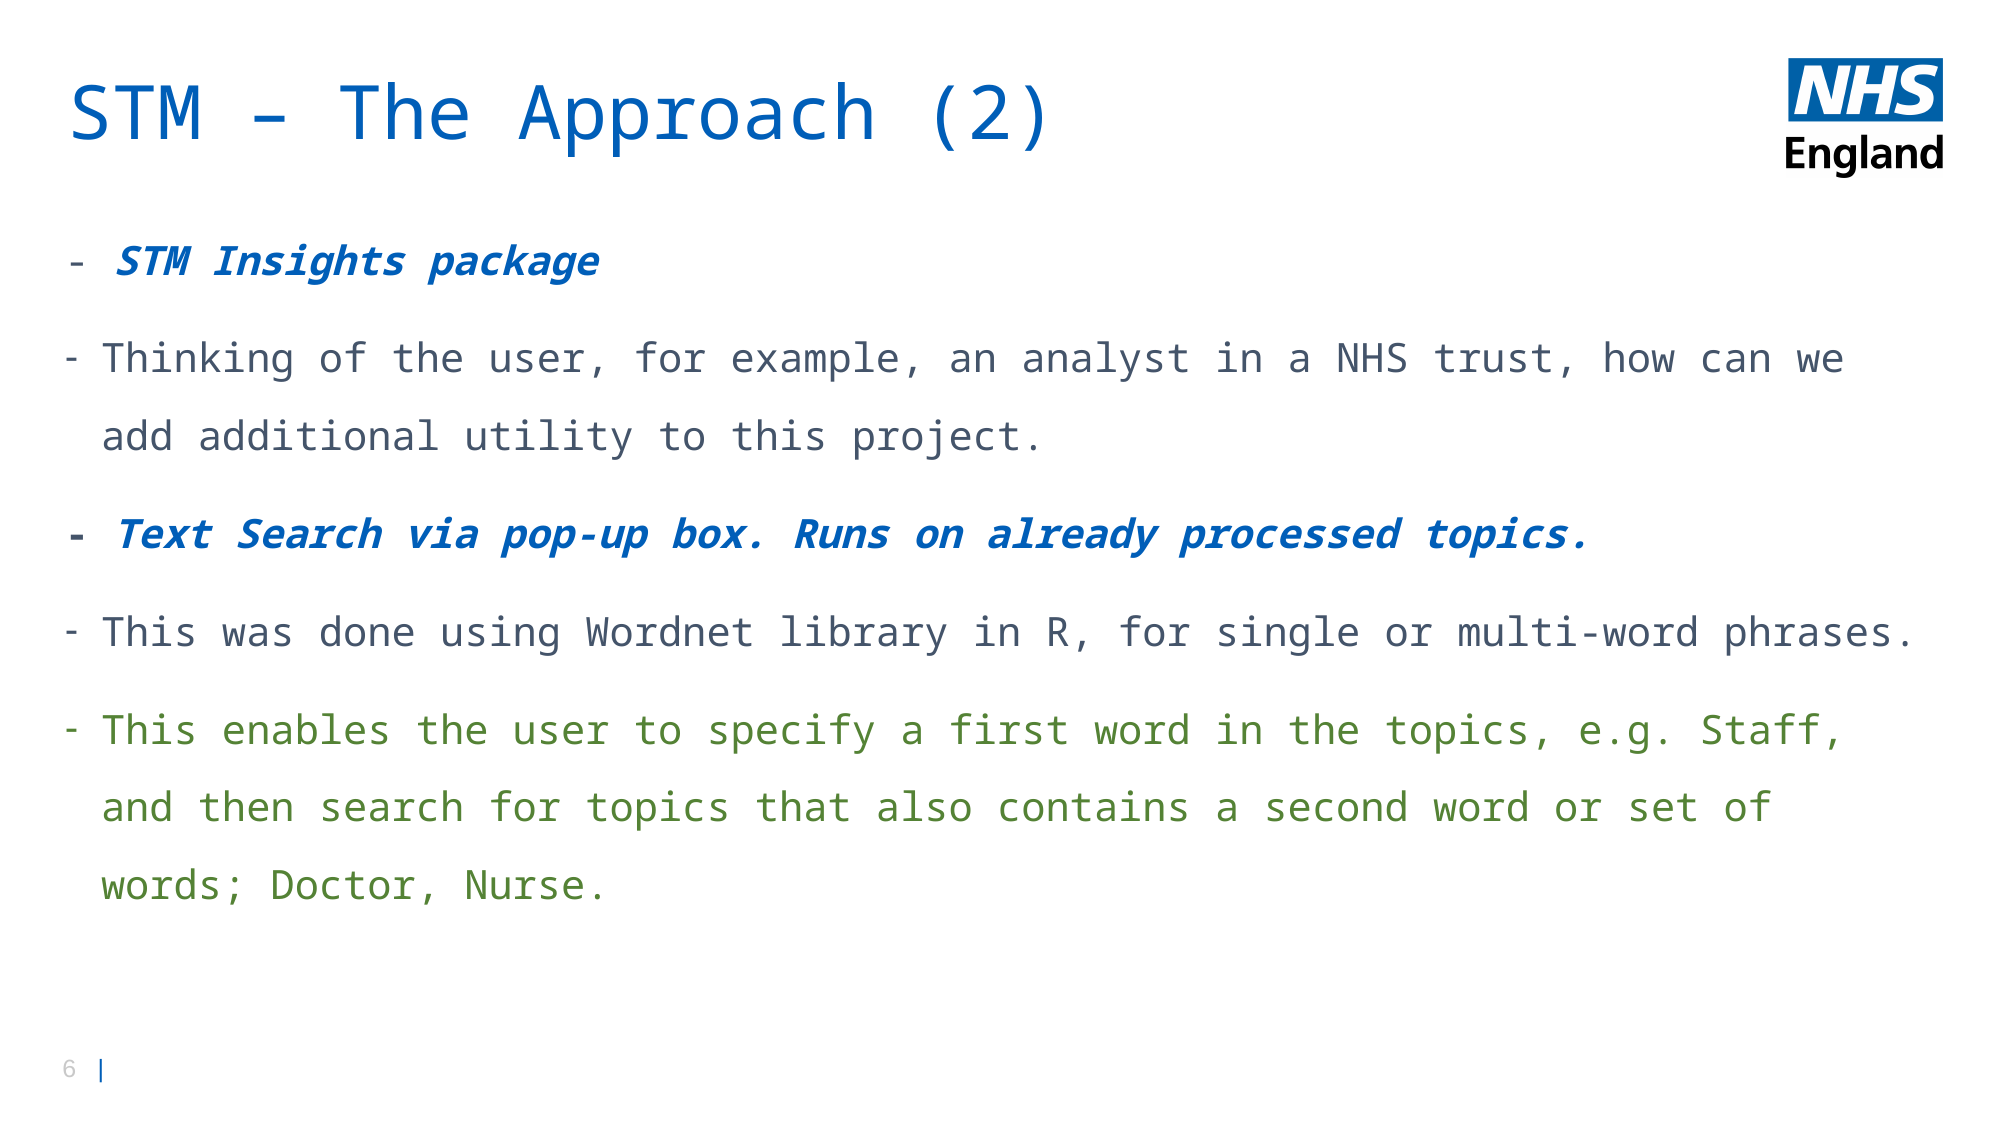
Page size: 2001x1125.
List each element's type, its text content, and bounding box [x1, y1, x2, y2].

title STM – The Approach (2) [52, 65, 1766, 166]
list [52, 180, 1943, 994]
picture [1786, 58, 1943, 178]
text_box - STM Insights package Thinking of the user, for example, an analyst in a NHS trust, how can we add additional utility to this project. - Text Search via pop-up box. Runs on already processed topics. This was done using Wordnet library in R, for single or multi-word phrases. This enables the user to specify a first word in the topics, e.g. Staff, and then search for topics that also contains a second word or set of words; Doctor, Nurse. [49, 197, 1940, 994]
